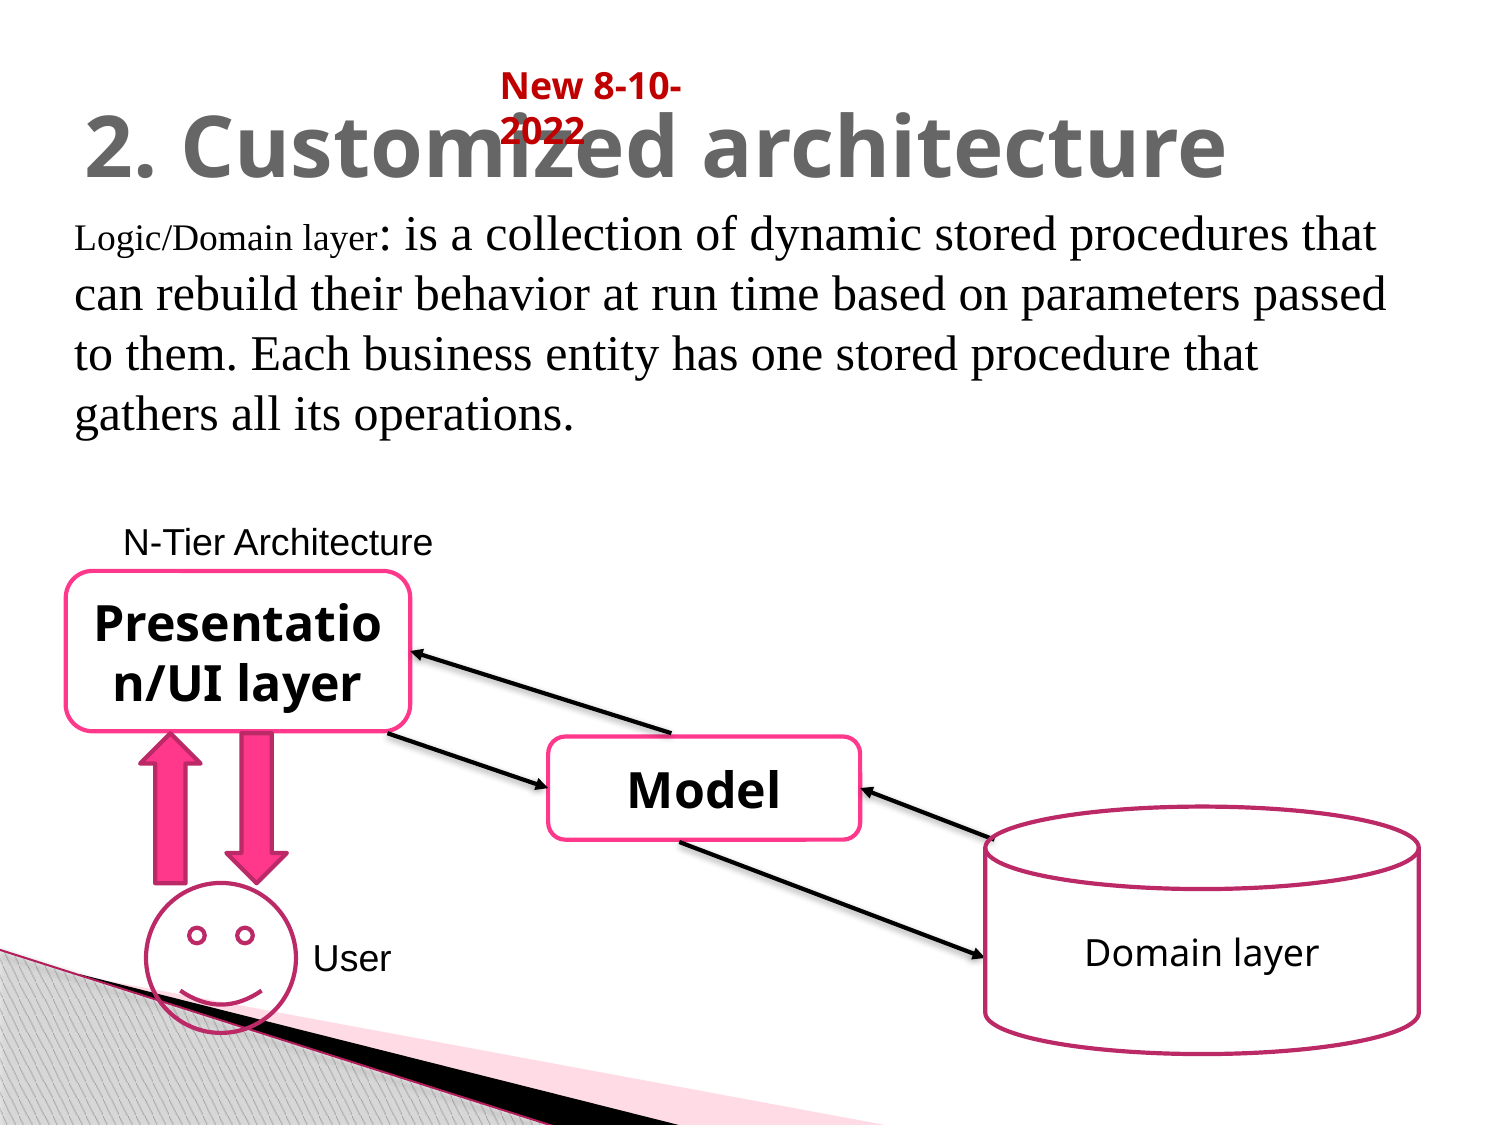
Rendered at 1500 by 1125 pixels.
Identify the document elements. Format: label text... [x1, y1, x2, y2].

text_box Model [546, 734, 863, 842]
text_box Domain layer [983, 804, 1421, 1057]
text_box Logic/Domain layer: is a collection of dynamic stored procedures that can rebuild their behavior at run time based on parameters passed to them. Each business entity has one stored procedure that gathers all its operations. [59, 193, 1419, 448]
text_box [678, 841, 986, 959]
text_box [143, 880, 299, 1036]
text_box [138, 731, 203, 886]
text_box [859, 787, 995, 840]
title 2. Customized architecture [70, 75, 1496, 213]
text_box Presentation/UI layer [63, 568, 413, 734]
text_box New 8-10-2022 [484, 54, 775, 160]
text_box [409, 650, 672, 734]
text_box [224, 731, 289, 886]
text_box User [297, 926, 415, 987]
text_box N-Tier Architecture [108, 510, 449, 571]
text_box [387, 733, 549, 789]
